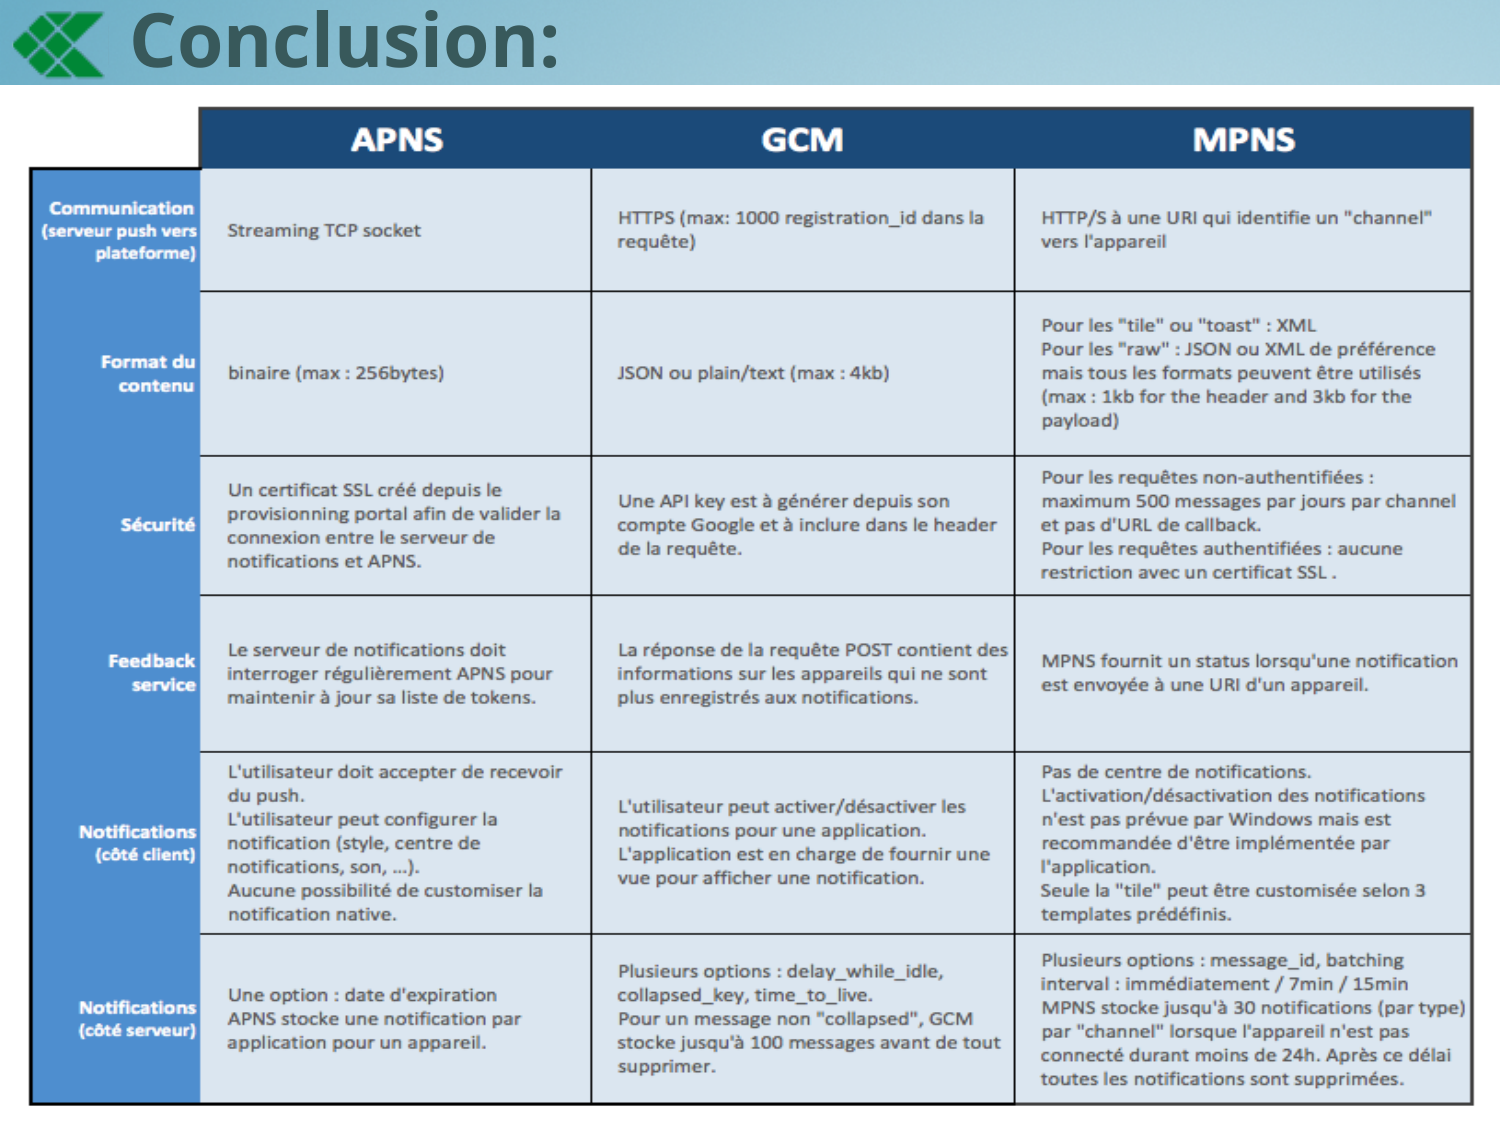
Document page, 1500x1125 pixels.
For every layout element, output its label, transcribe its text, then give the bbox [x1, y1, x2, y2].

text_box Conclusion: [114, 0, 1493, 85]
picture [0, 0, 1500, 1125]
